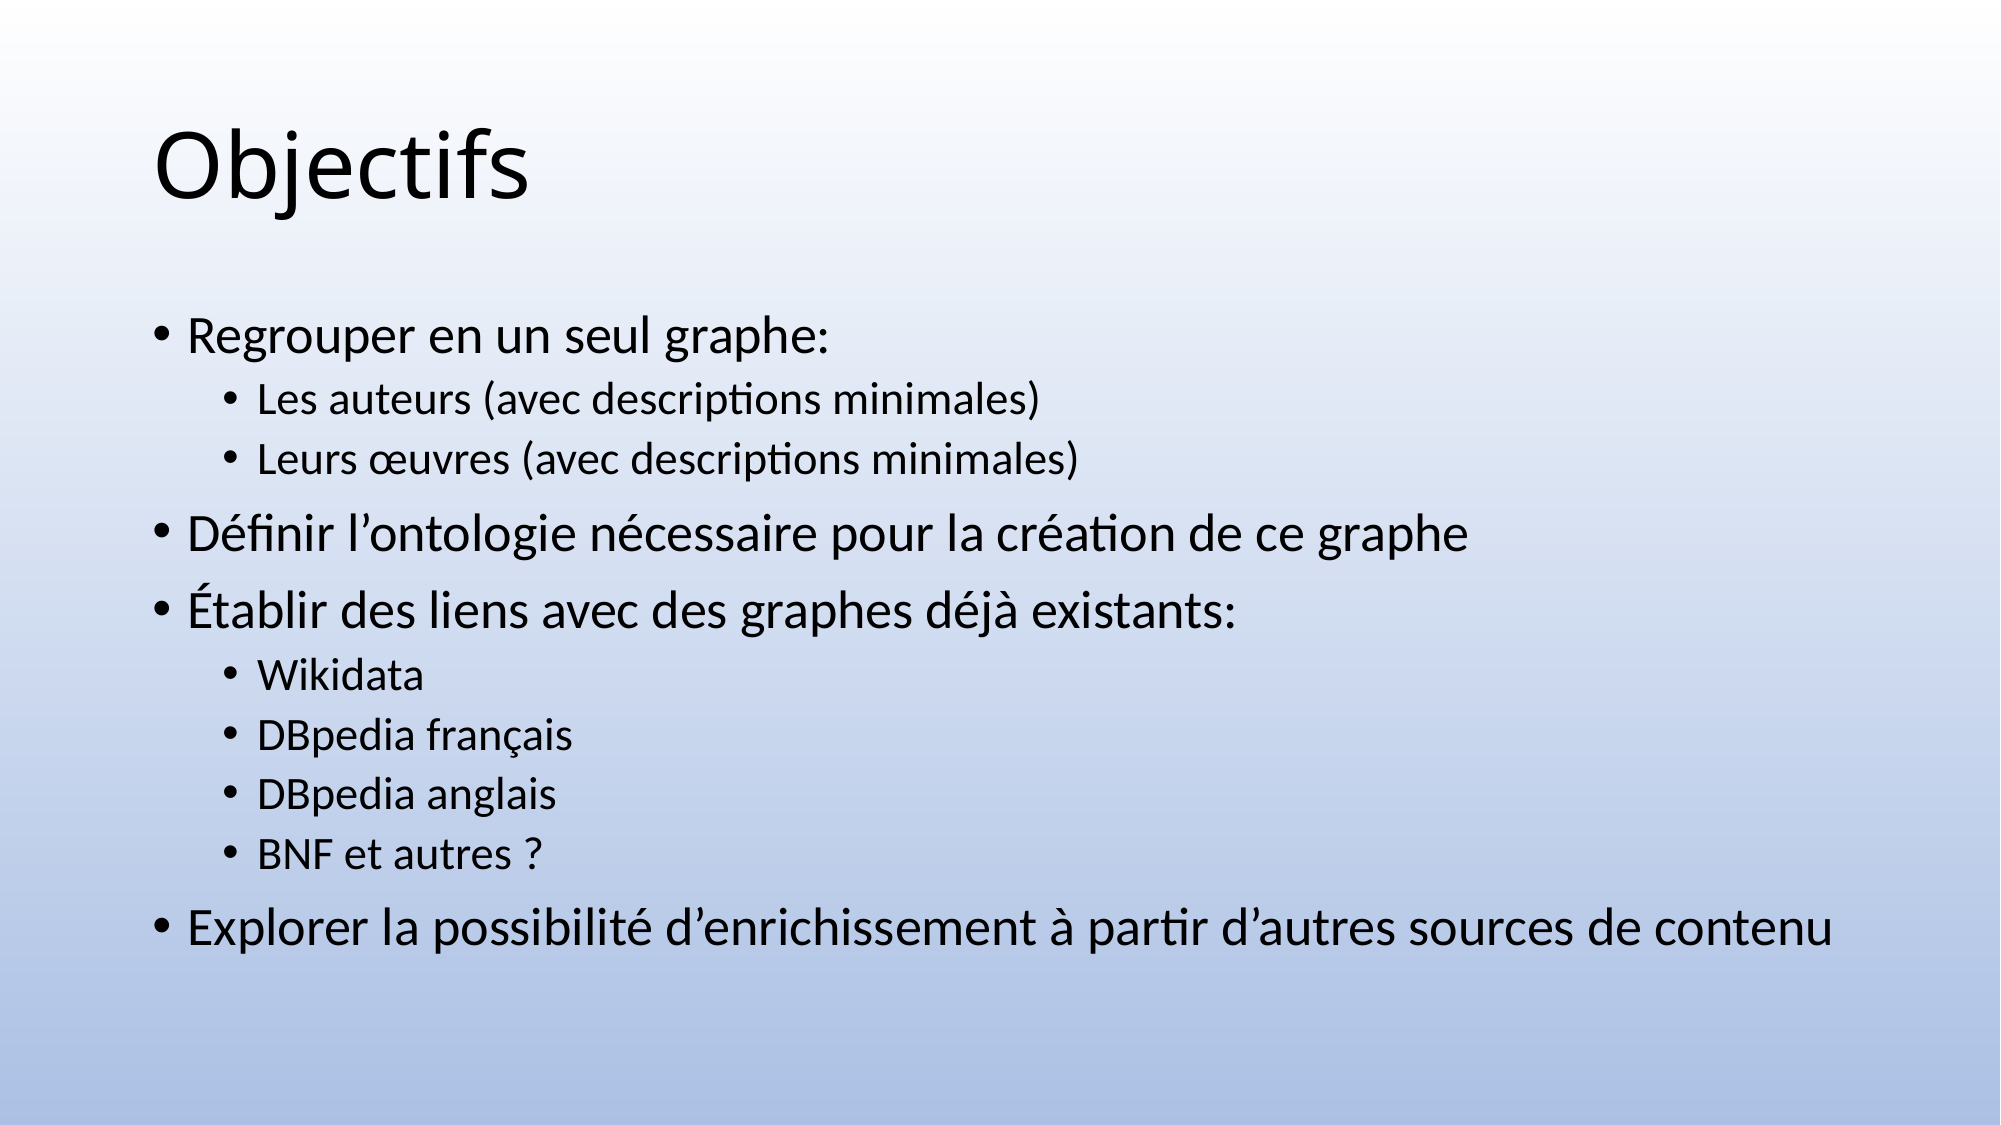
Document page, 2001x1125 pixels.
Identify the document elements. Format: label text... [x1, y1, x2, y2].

list Regrouper en un seul graphe: Les auteurs (avec descriptions minimales) Leurs œuvres (avec descriptions minimales) Définir l’ontologie nécessaire pour la création de ce graphe Établir des liens avec des graphes déjà existants: Wikidata DBpedia français DBpedia anglais BNF et autres ? Explorer la possibilité d’enrichissement à partir d’autres sources de contenu [137, 299, 1863, 1014]
title Objectifs [137, 59, 1863, 278]
